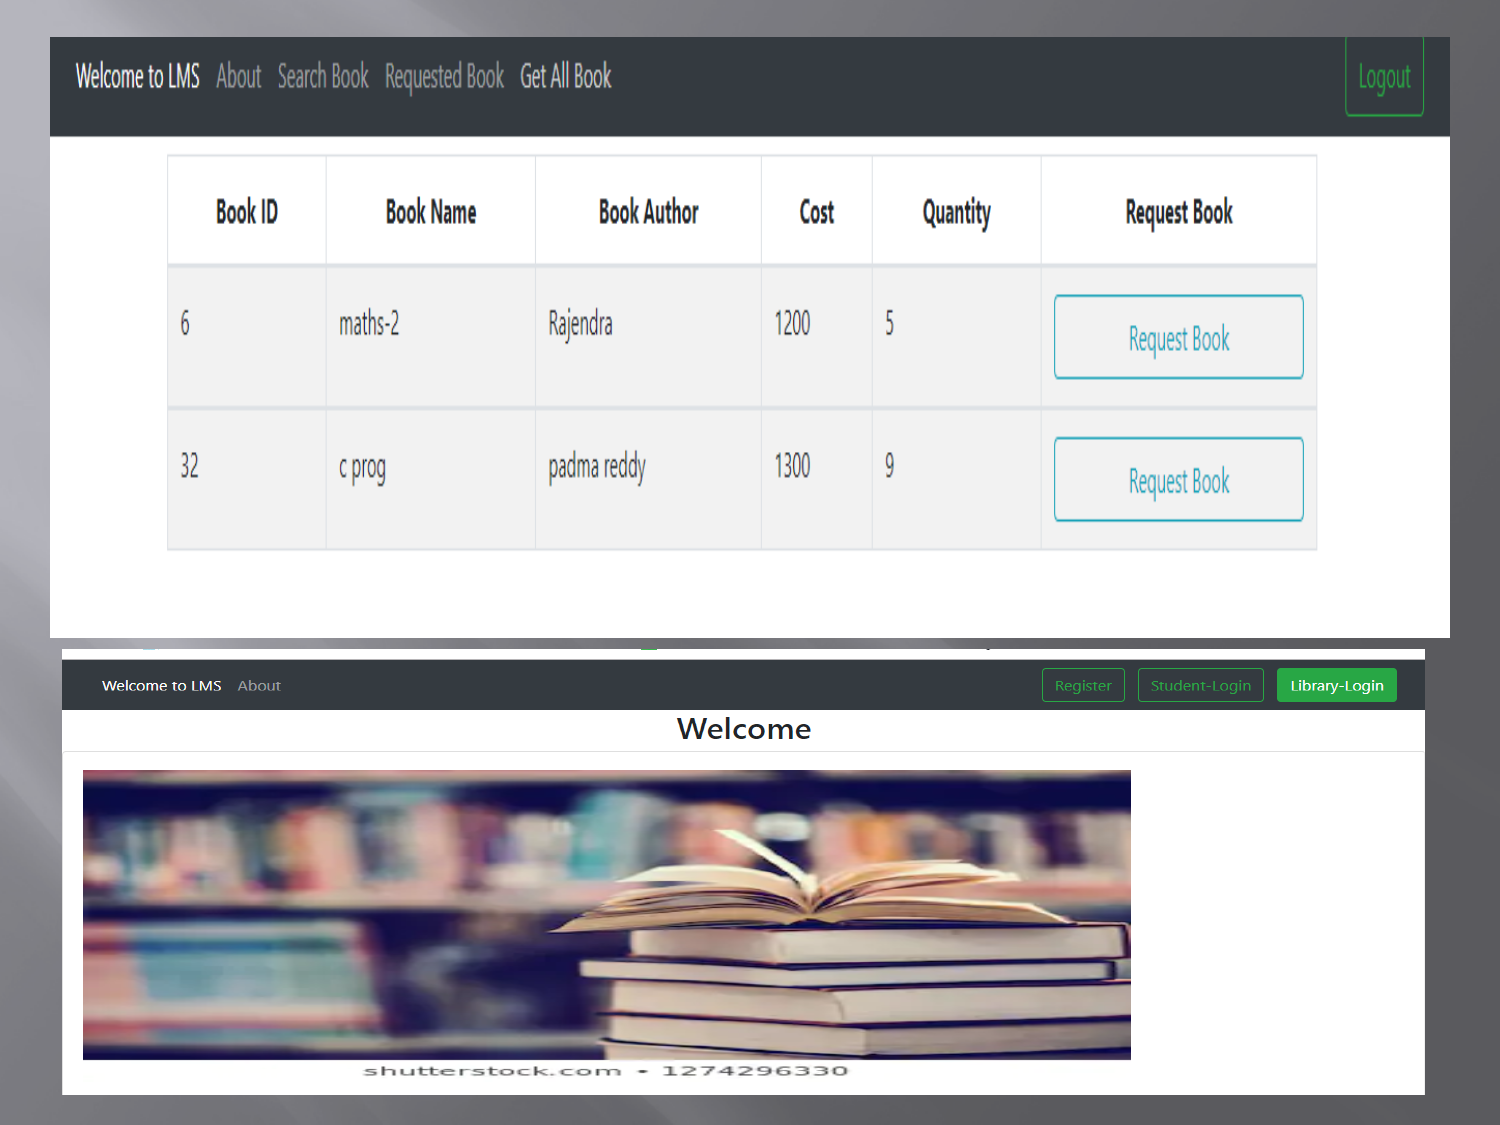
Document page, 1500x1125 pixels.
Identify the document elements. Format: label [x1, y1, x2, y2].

picture [49, 37, 1451, 638]
list [62, 649, 1426, 1095]
